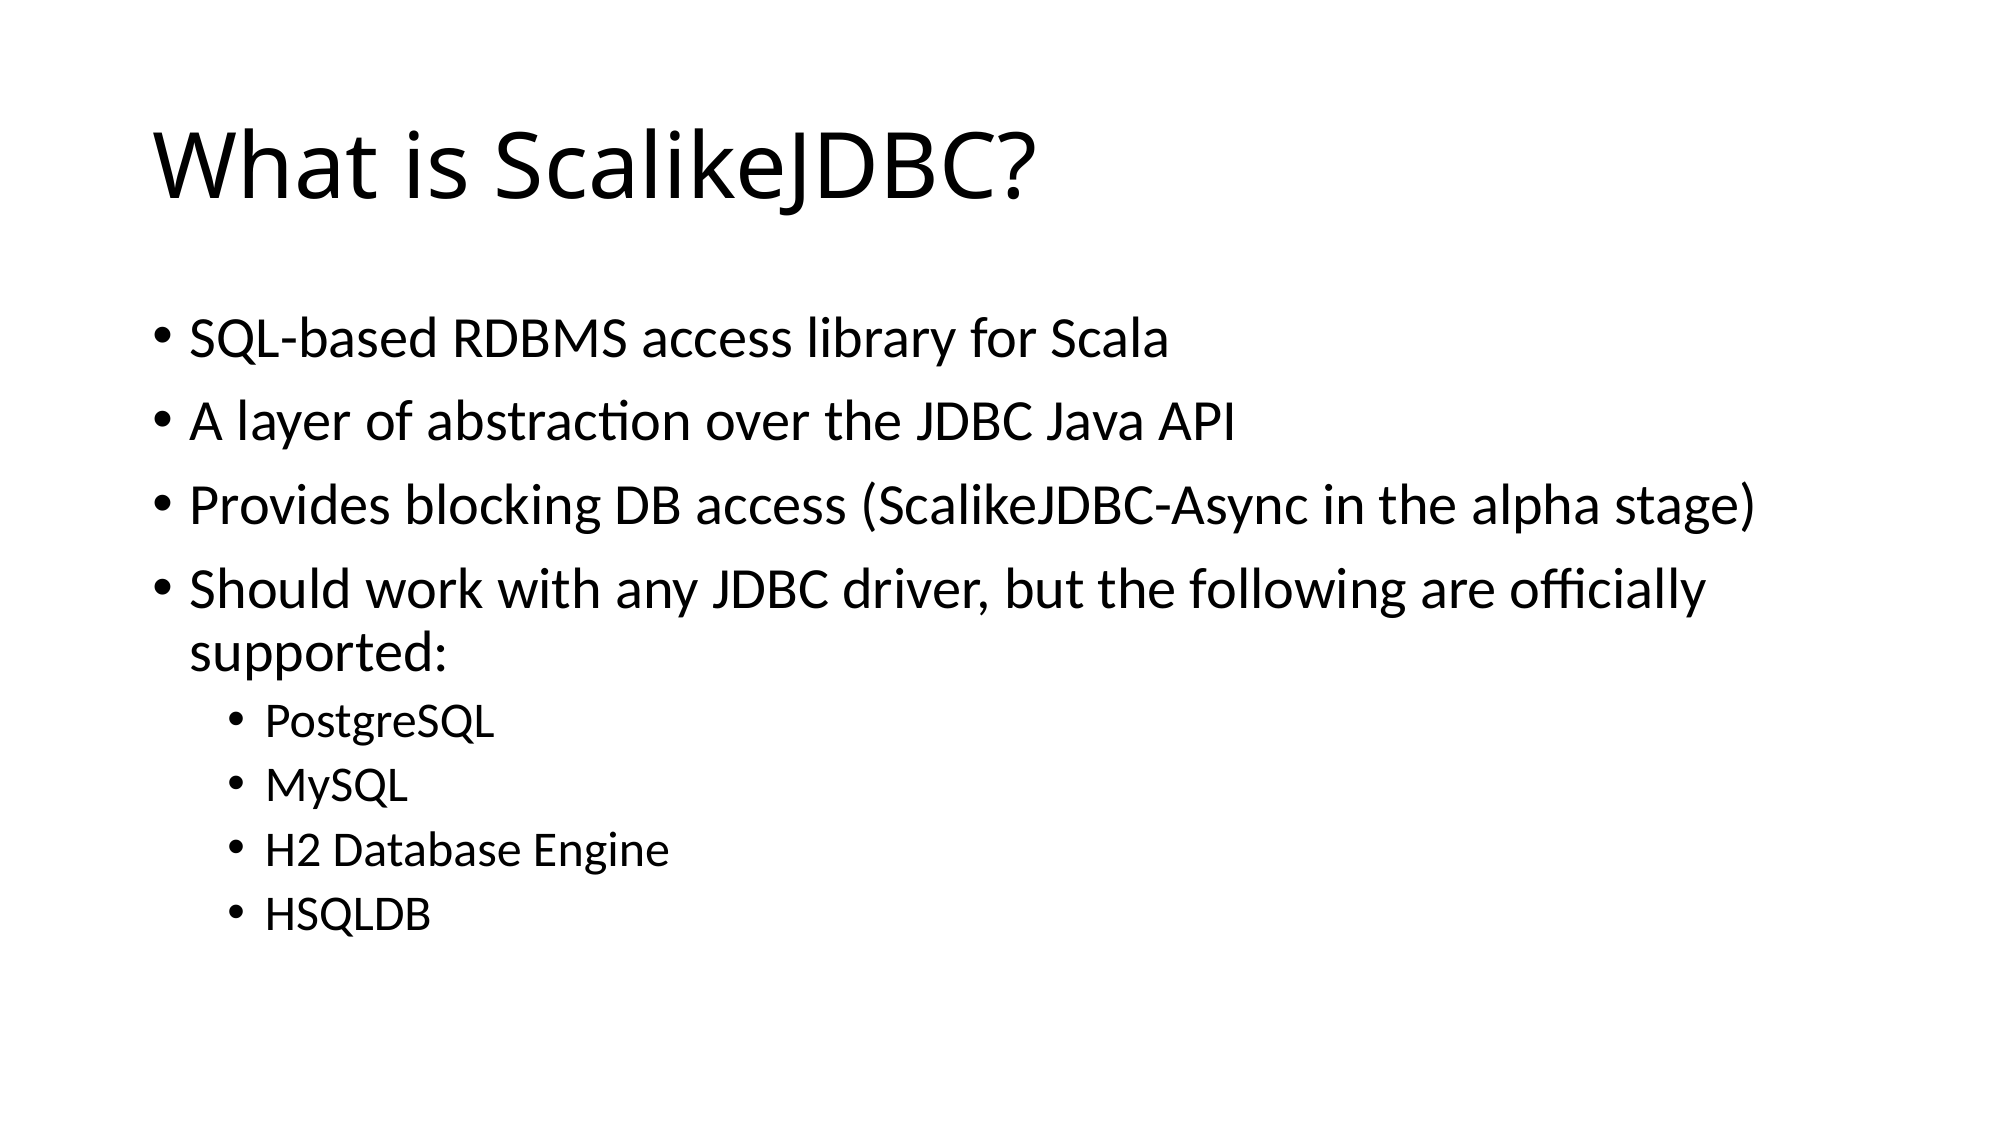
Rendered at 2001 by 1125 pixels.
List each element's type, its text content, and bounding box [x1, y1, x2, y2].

list SQL-based RDBMS access library for Scala A layer of abstraction over the JDBC Java API Provides blocking DB access (ScalikeJDBC-Async in the alpha stage) Should work with any JDBC driver, but the following are officially supported: PostgreSQL MySQL H2 Database Engine HSQLDB [137, 299, 1863, 1014]
title What is ScalikeJDBC? [137, 59, 1863, 278]
